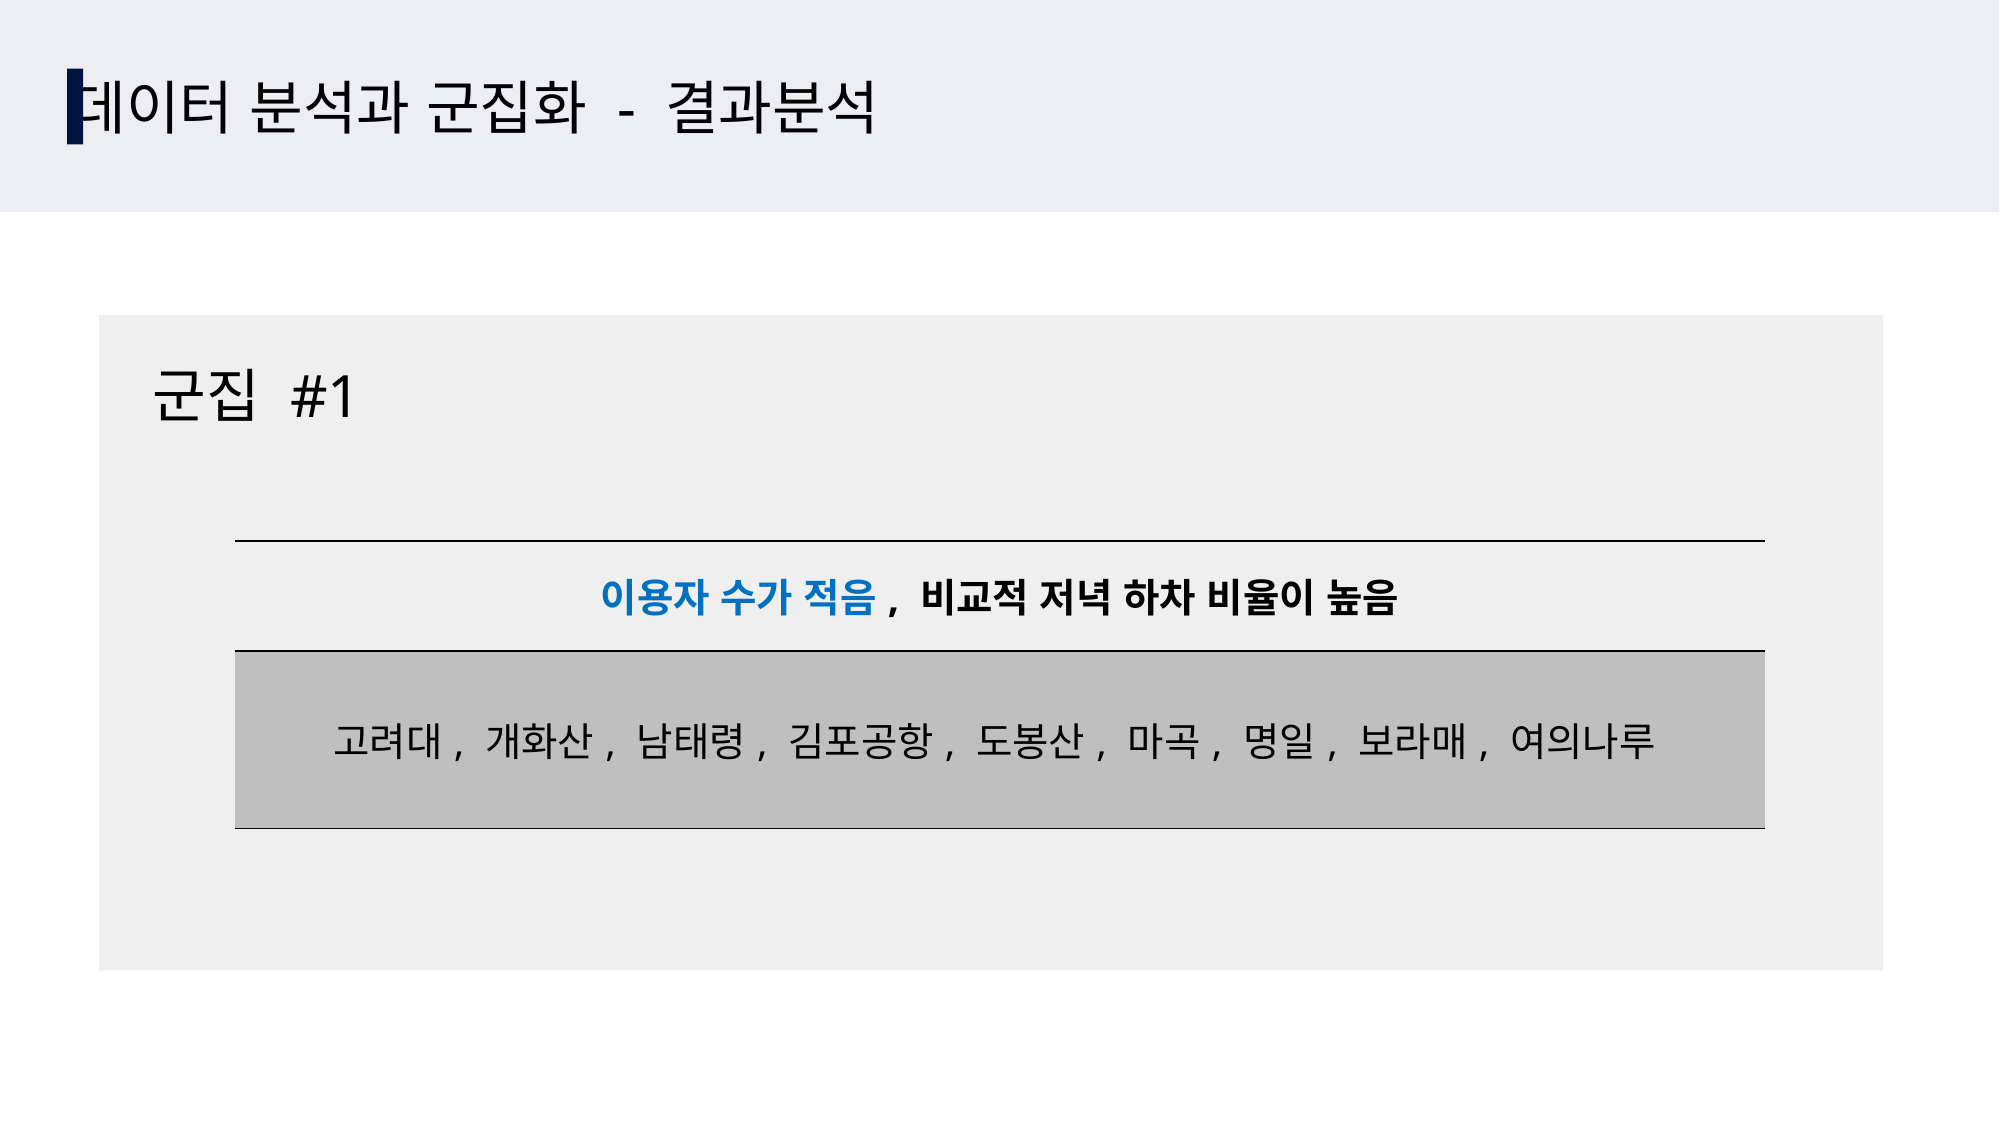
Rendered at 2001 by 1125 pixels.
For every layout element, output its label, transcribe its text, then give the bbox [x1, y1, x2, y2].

text_box 군집 #1 [138, 351, 376, 437]
table_cell 고려대, 개화산, 남태령, 김포공항, 도봉산, 마곡, 명일, 보라매, 여의나루 [235, 652, 1765, 828]
text_box [0, 0, 2000, 213]
text_box [66, 68, 84, 145]
text_box [98, 314, 1884, 971]
table_header 이용자 수가 적음, 비교적 저녁 하차 비율이 높음 [235, 542, 1765, 650]
text_box 데이터 분석과 군집화 - 결과분석 [58, 63, 894, 149]
